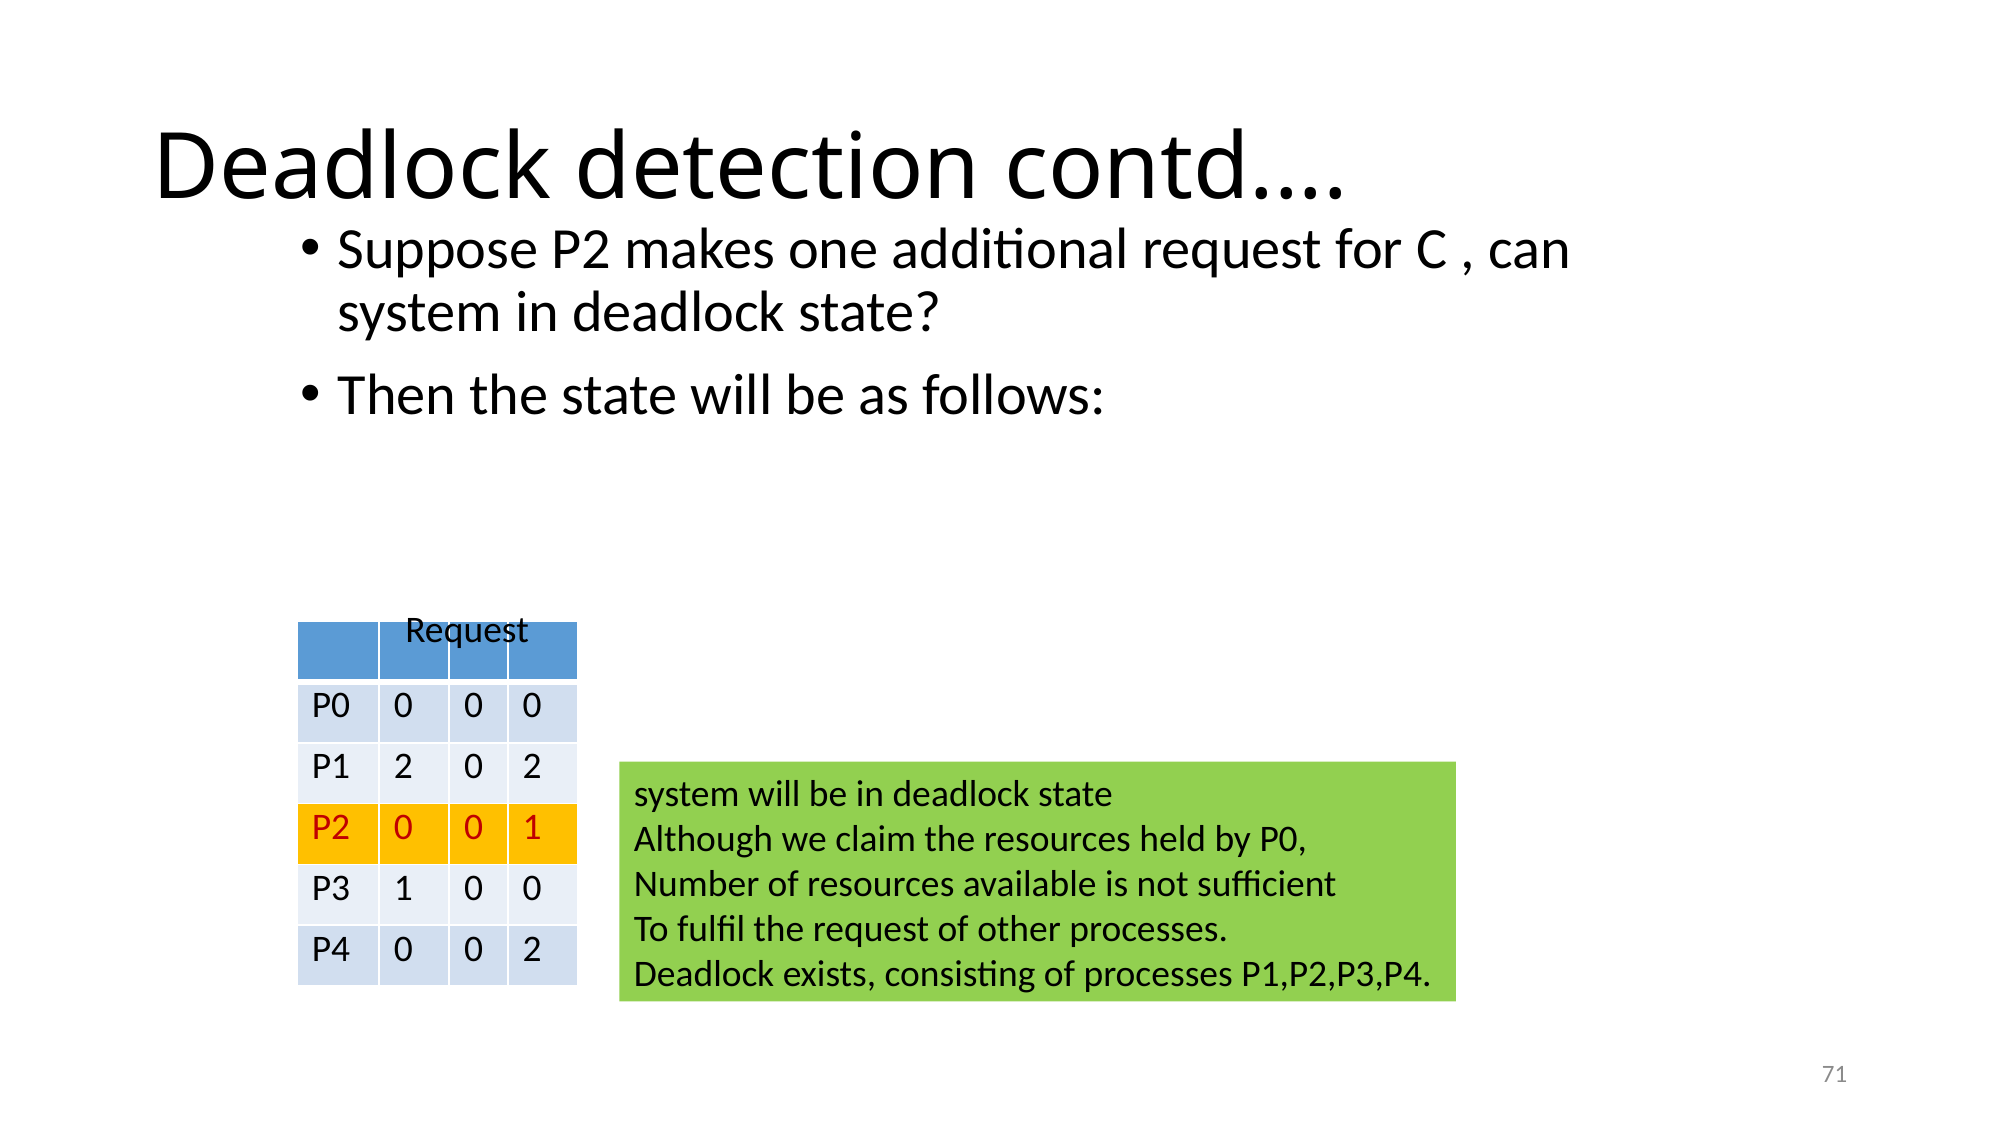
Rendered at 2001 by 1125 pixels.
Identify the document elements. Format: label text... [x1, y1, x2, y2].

table_cell P3 [298, 865, 378, 924]
table_header [298, 622, 378, 679]
table_cell 1 [380, 865, 448, 924]
table_cell 1 [509, 804, 577, 864]
table_cell 0 [509, 865, 577, 924]
table_cell P4 [298, 926, 378, 985]
slide_number 71 [1412, 1042, 1863, 1103]
table_cell 0 [380, 926, 448, 985]
table_cell 0 [380, 685, 448, 742]
table_cell 0 [509, 685, 577, 742]
table_cell P1 [298, 744, 378, 803]
table_cell 2 [380, 744, 448, 803]
table_cell 0 [450, 865, 507, 924]
table_cell P0 [298, 685, 378, 742]
table_cell 0 [450, 685, 507, 742]
table_cell 0 [450, 744, 507, 803]
table_cell 0 [450, 804, 507, 864]
text_box system will be in deadlock state Although we claim the resources held by P0, Number of resources available is not sufficient To fulfil the request of other processes. Deadlock exists, consisting of processes P1,P2,P3,P4. [619, 761, 1456, 1002]
table_header [380, 622, 448, 679]
table_header [450, 658, 507, 679]
title Deadlock detection contd.... [137, 59, 1863, 278]
table_cell 2 [509, 926, 577, 985]
table_header [509, 622, 577, 679]
table_cell 0 [450, 926, 507, 985]
text_box Request [390, 597, 544, 658]
table_cell 0 [380, 804, 448, 864]
list Suppose P2 makes one additional request for C , can system in deadlock state? Then the state will be as follows: [285, 210, 1715, 946]
table_cell P2 [298, 804, 378, 864]
table_cell 2 [509, 744, 577, 803]
